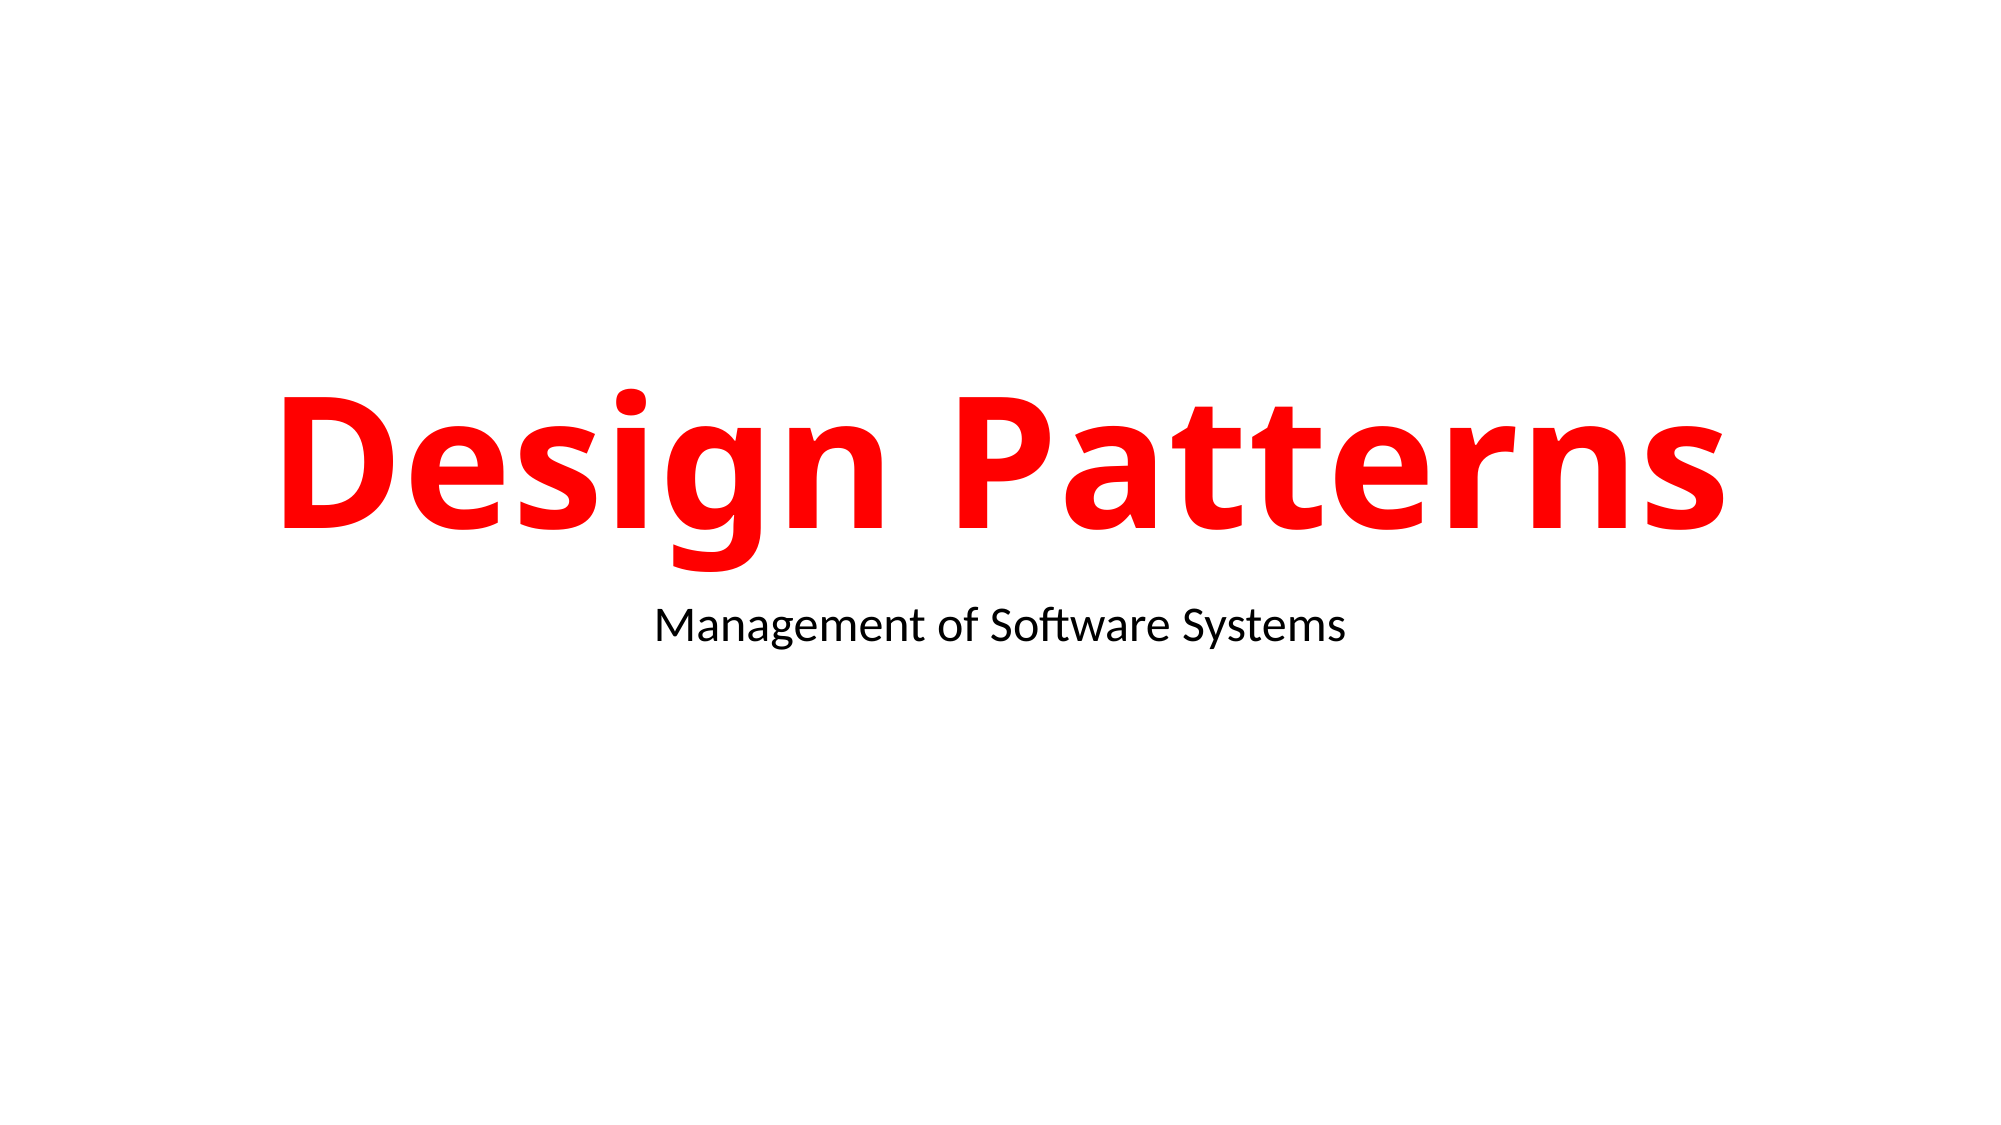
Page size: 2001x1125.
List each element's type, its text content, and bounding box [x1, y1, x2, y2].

subtitle Management of Software Systems [249, 590, 1750, 863]
title Design Patterns [249, 184, 1750, 576]
